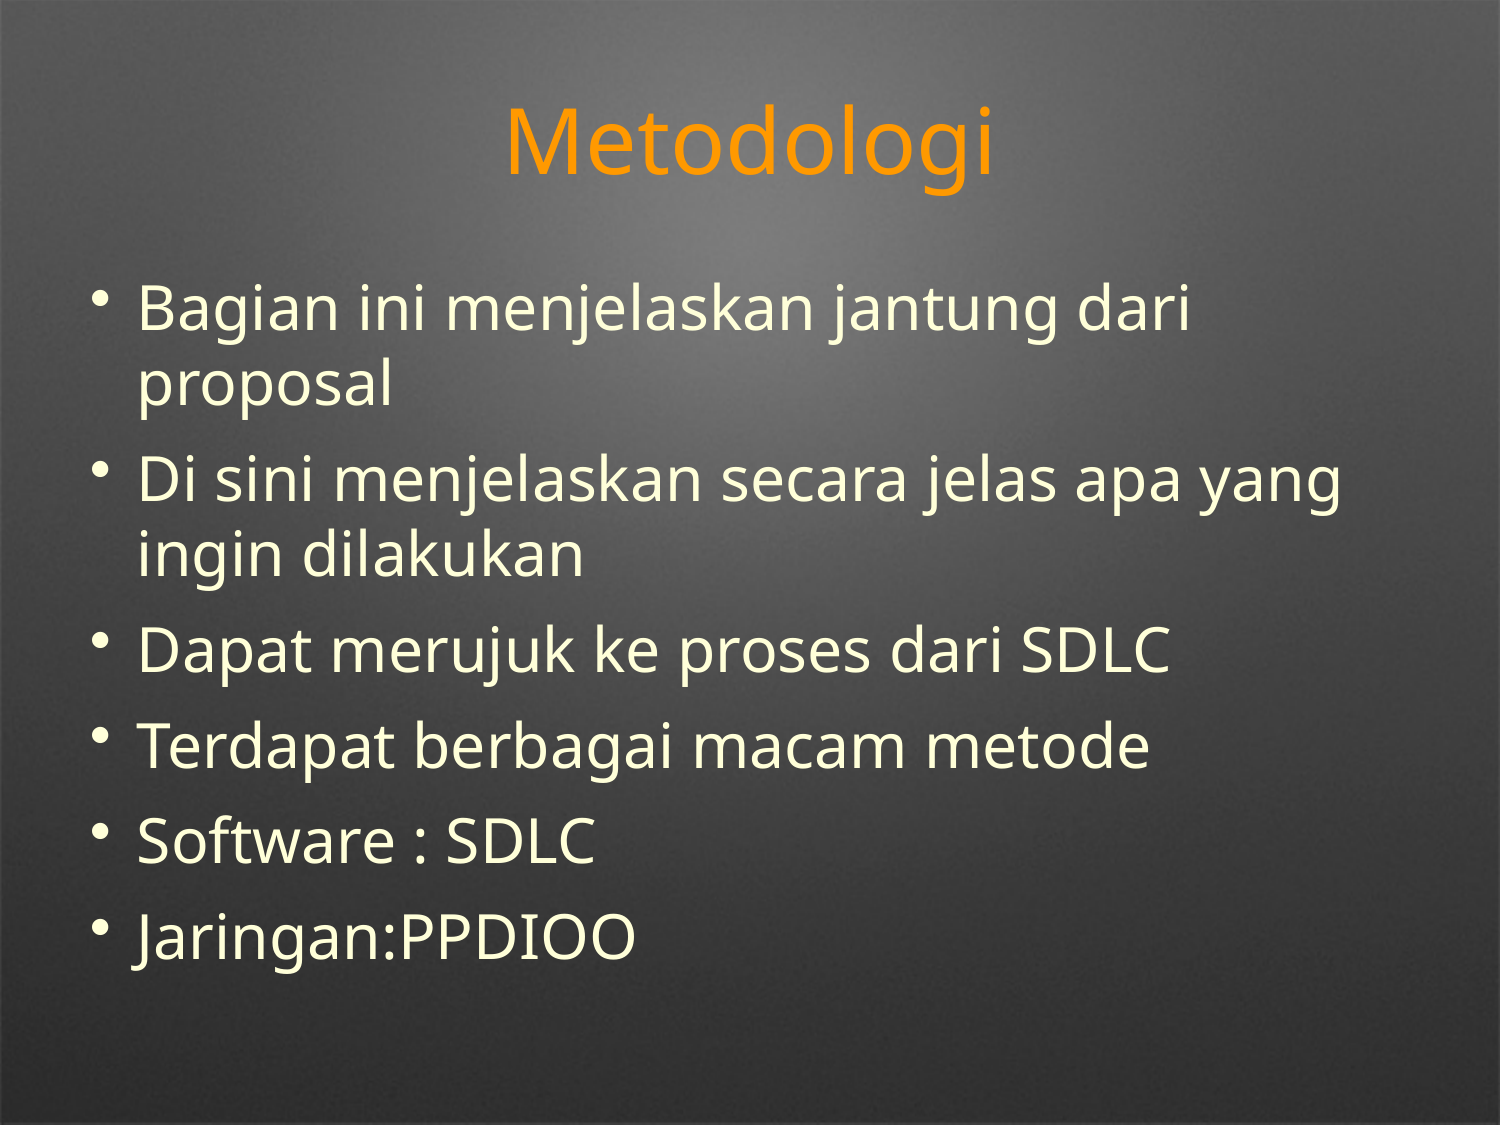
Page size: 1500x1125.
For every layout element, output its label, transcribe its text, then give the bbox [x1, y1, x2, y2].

list Bagian ini menjelaskan jantung dari proposal Di sini menjelaskan secara jelas apa yang ingin dilakukan Dapat merujuk ke proses dari SDLC Terdapat berbagai macam metode Software : SDLC Jaringan:PPDIOO [75, 260, 1425, 1005]
title Metodologi [75, 45, 1425, 232]
picture [0, 0, 1500, 1125]
